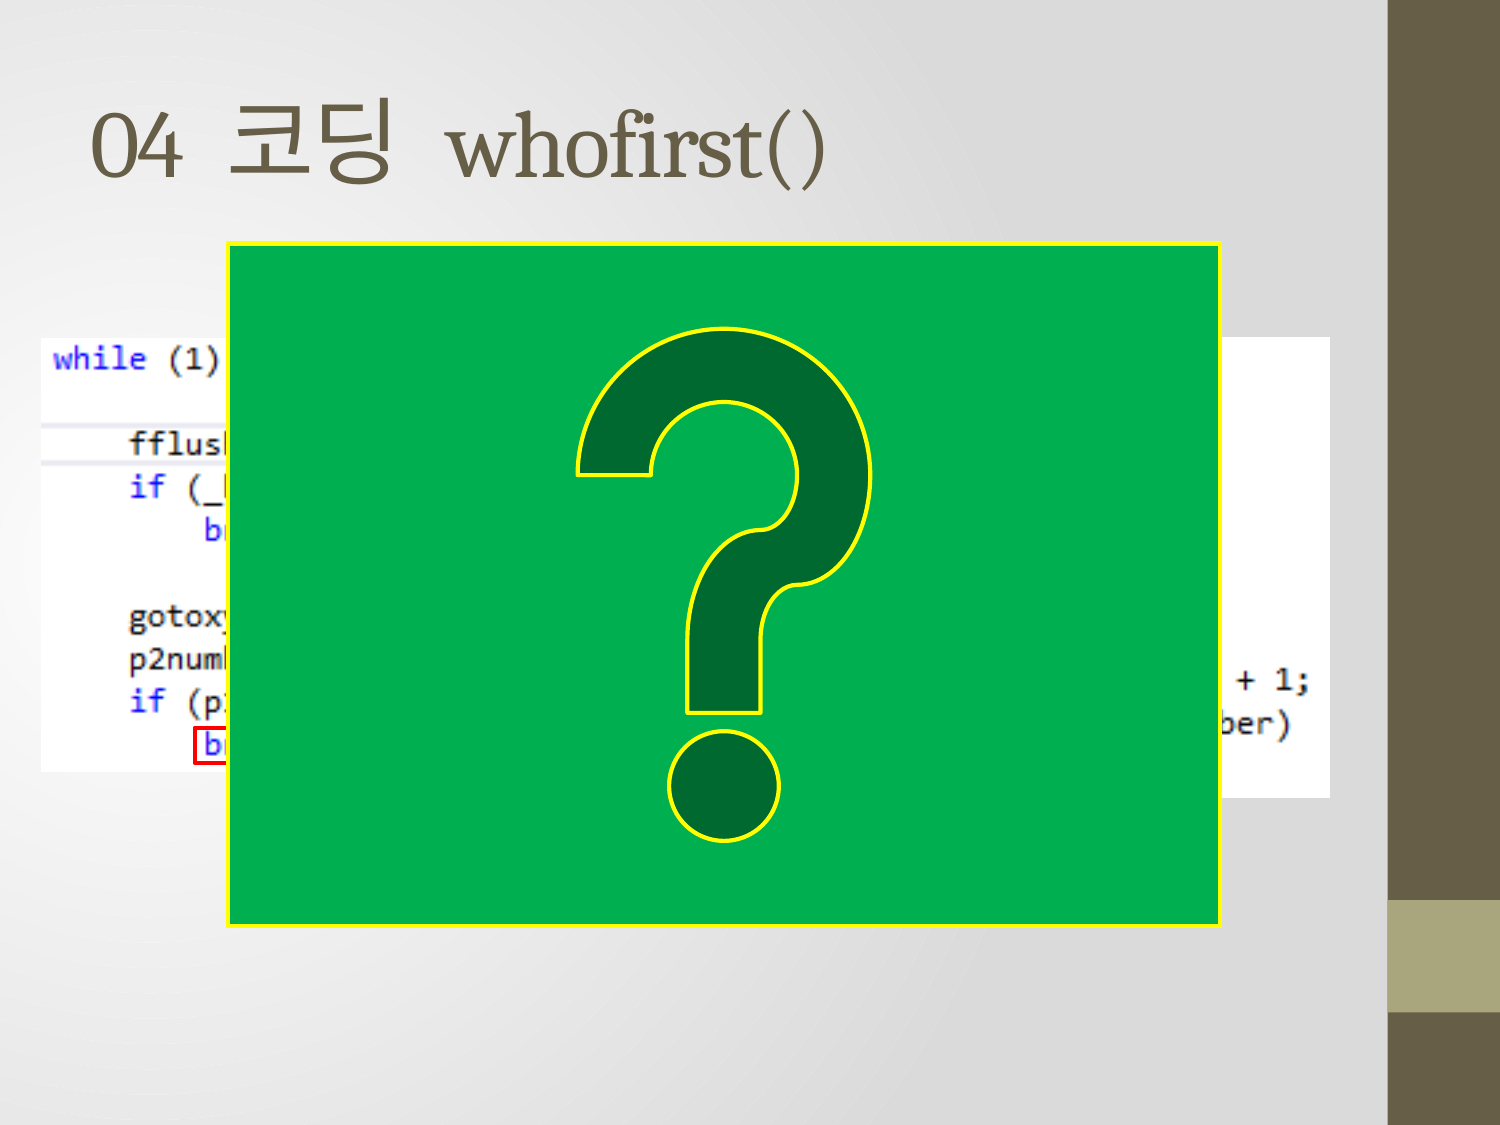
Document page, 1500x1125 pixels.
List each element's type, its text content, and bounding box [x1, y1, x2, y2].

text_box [723, 336, 1331, 799]
picture [40, 338, 635, 773]
text_box [226, 241, 1222, 356]
title 04 코딩 whofirst() [75, 45, 1325, 233]
text_box [226, 400, 1222, 928]
